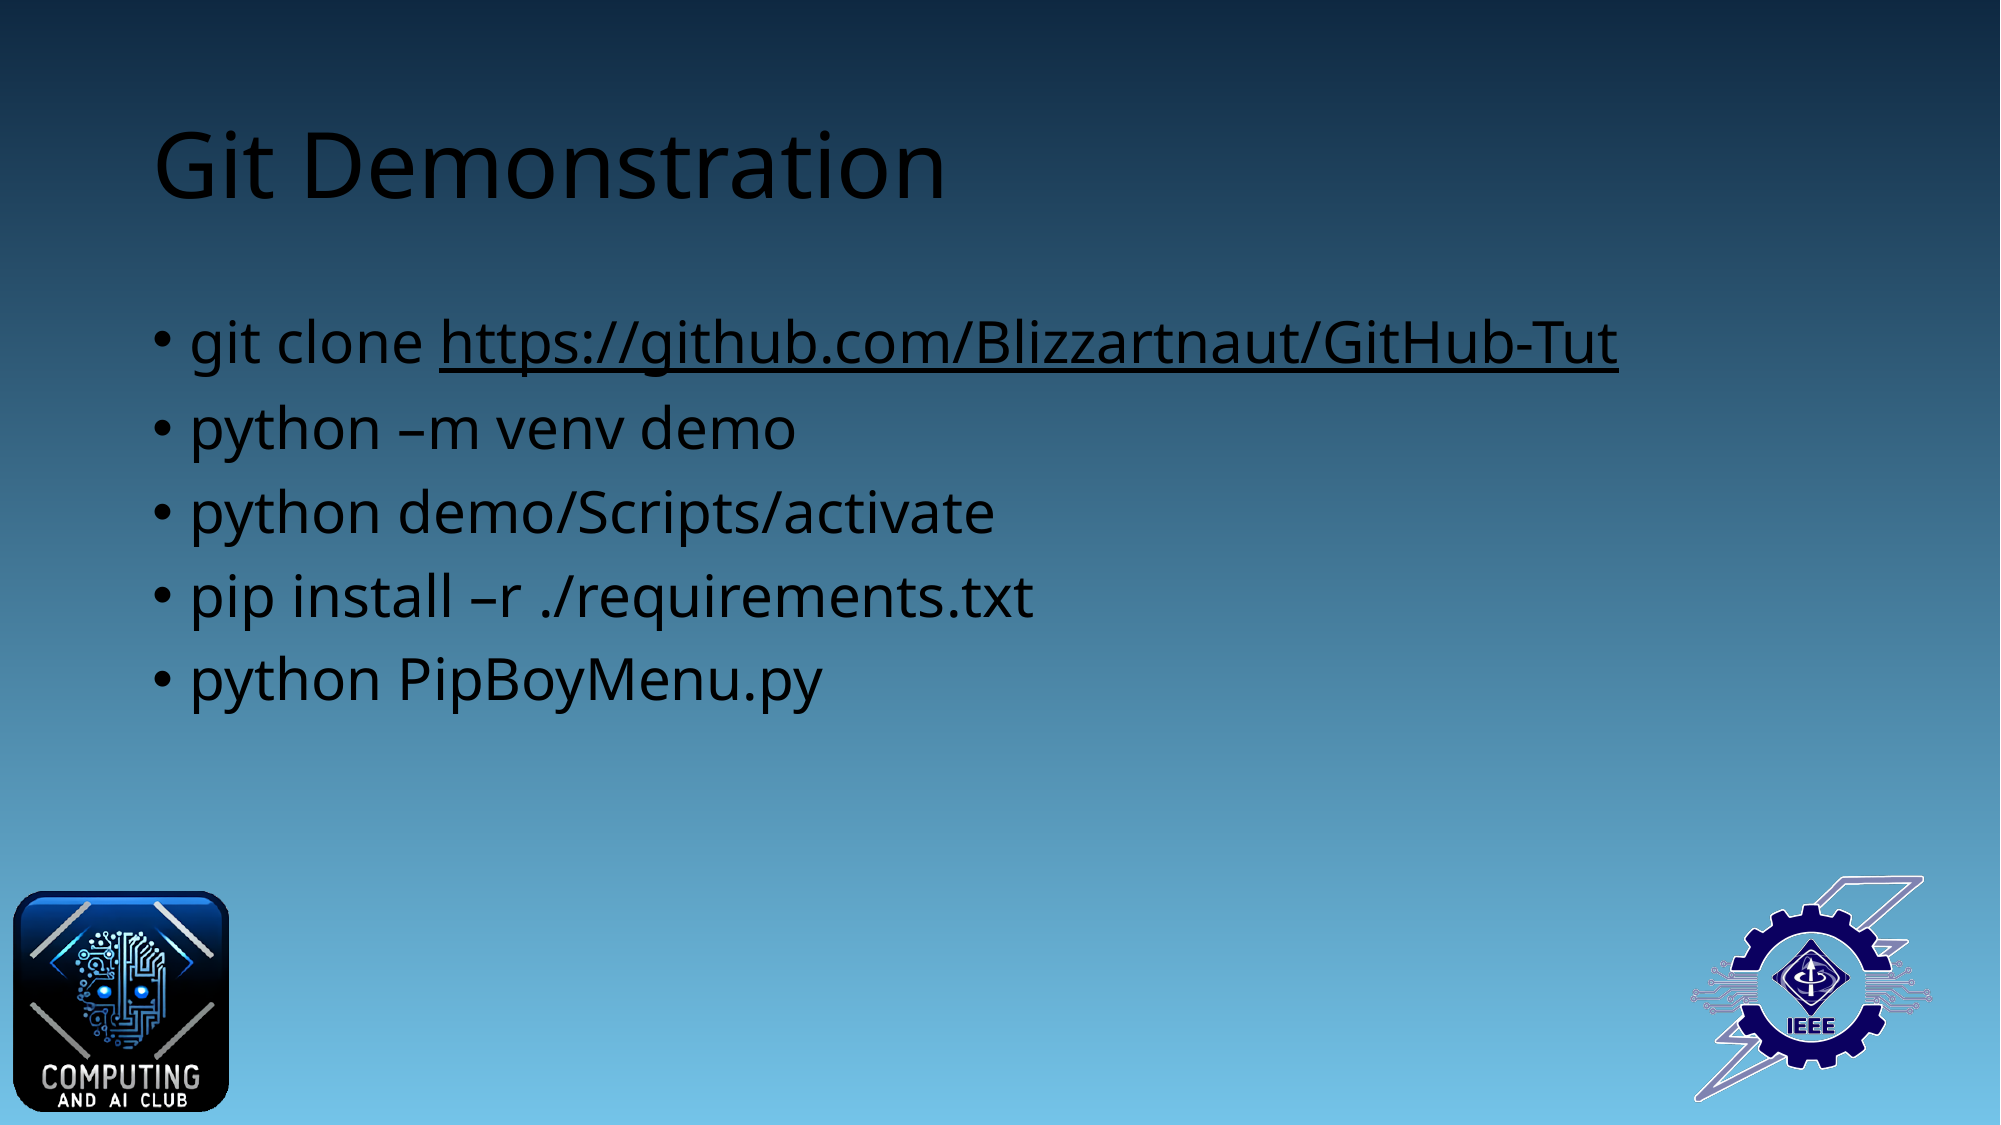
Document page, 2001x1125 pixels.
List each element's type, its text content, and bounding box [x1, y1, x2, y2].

title Git Demonstration [137, 59, 1863, 278]
list git clone https://github.com/Blizzartnaut/GitHub-Tut python –m venv demo python demo/Scripts/activate pip install –r ./requirements.txt python PipBoyMenu.py [137, 299, 1863, 1014]
picture [13, 882, 229, 1112]
picture [1683, 873, 1938, 1103]
